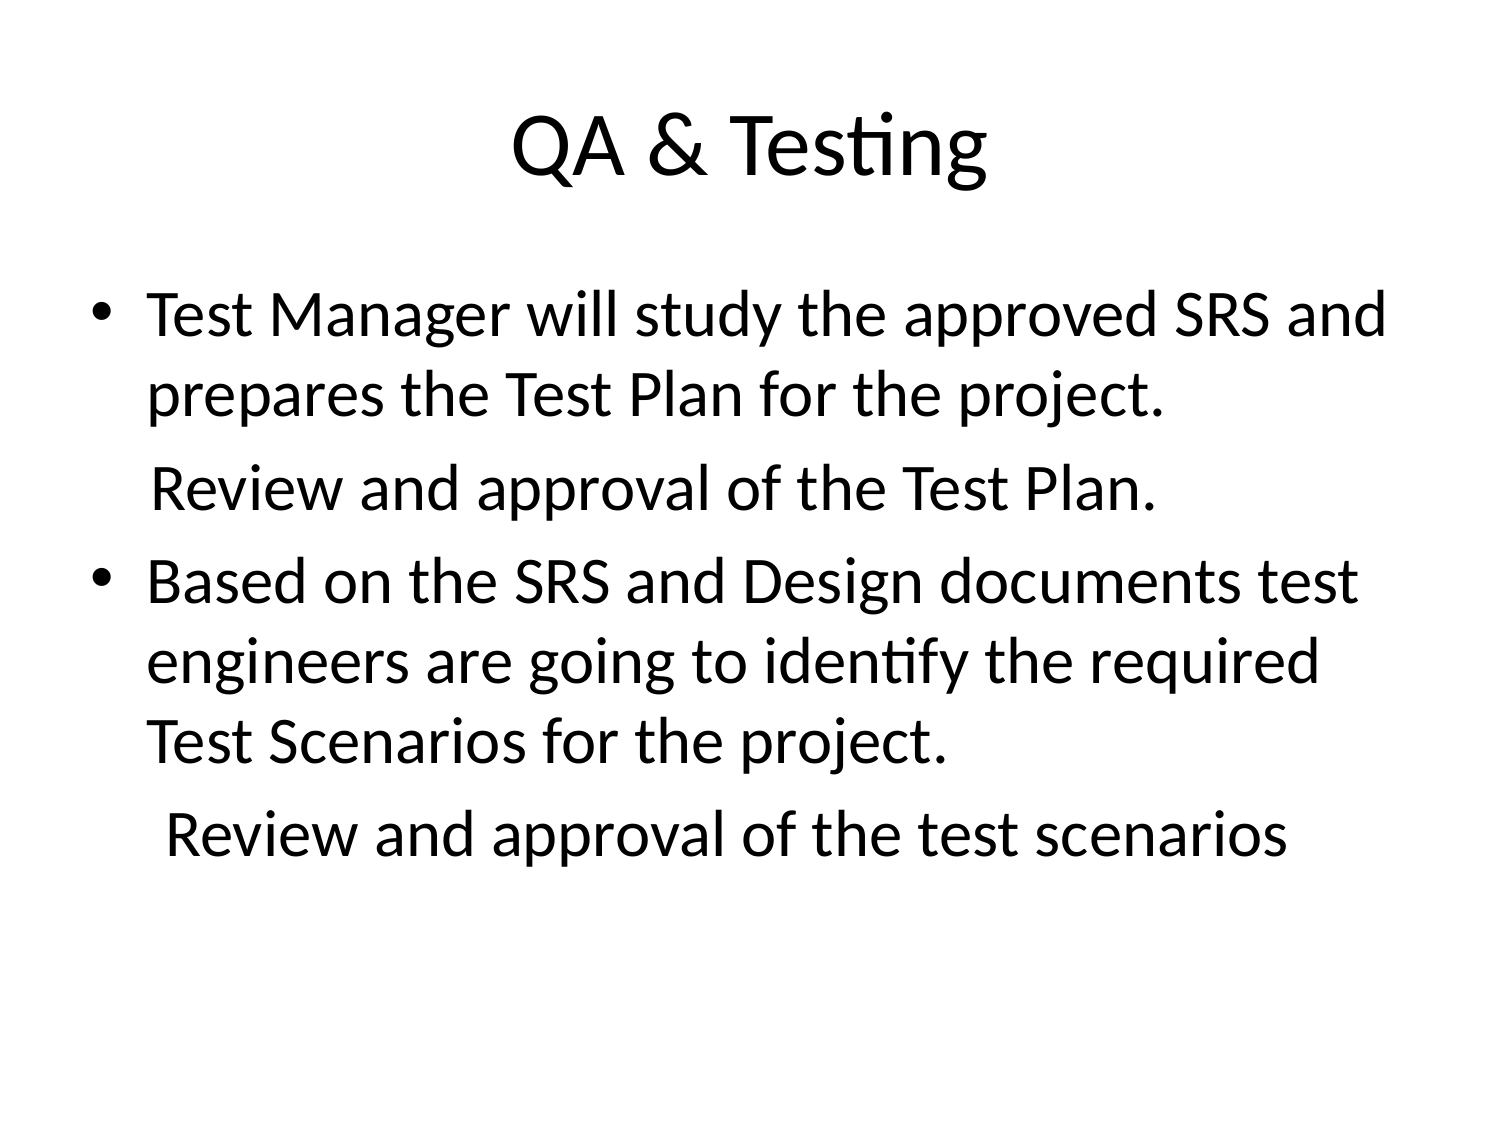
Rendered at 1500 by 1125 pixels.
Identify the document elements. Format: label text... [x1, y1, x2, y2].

list Test Manager will study the approved SRS and prepares the Test Plan for the project. Review and approval of the Test Plan. Based on the SRS and Design documents test engineers are going to identify the required Test Scenarios for the project. Review and approval of the test scenarios [75, 262, 1425, 1005]
title QA & Testing [75, 45, 1425, 233]
